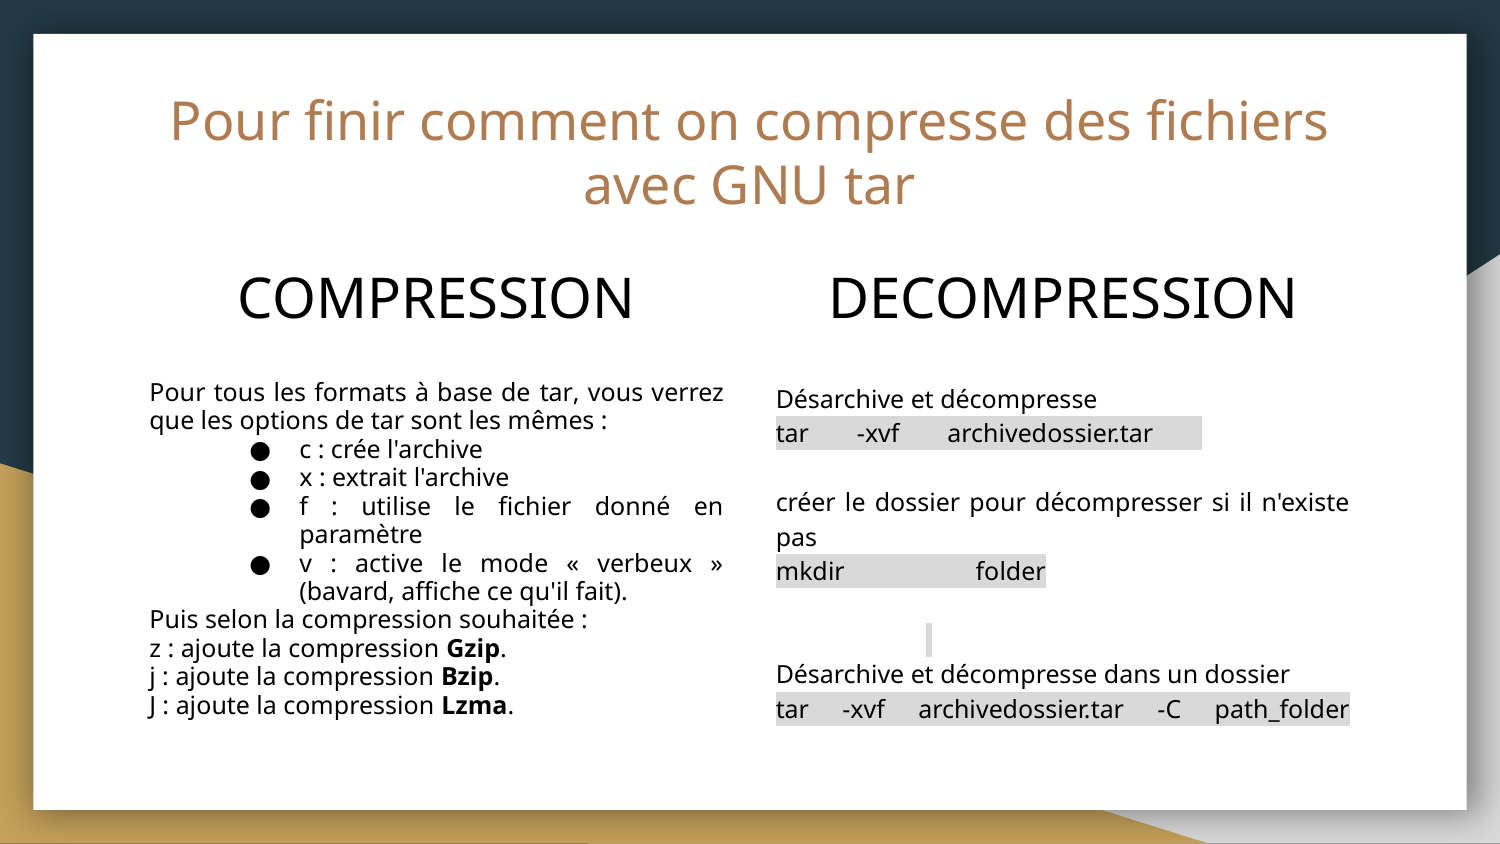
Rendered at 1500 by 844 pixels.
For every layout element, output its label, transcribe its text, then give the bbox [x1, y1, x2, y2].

text_box DECOMPRESSION [760, 247, 1366, 345]
list Désarchive et décompresse tar -xvf archivedossier.tar créer le dossier pour décompresser si il n'existe pas mkdir folder Désarchive et décompresse dans un dossier tar -xvf archivedossier.tar -C path_folder [760, 363, 1366, 772]
title Pour finir comment on compresse des fichiers avec GNU tar [134, 71, 1366, 231]
list Pour tous les formats à base de tar, vous verrez que les options de tar sont les mêmes : c : crée l'archive x : extrait l'archive f : utilise le fichier donné en paramètre v : active le mode « verbeux » (bavard, affiche ce qu'il fait). Puis selon la compression souhaitée : z : ajoute la compression Gzip. j : ajoute la compression Bzip. J : ajoute la compression Lzma. [134, 363, 740, 772]
text_box COMPRESSION [134, 247, 739, 345]
